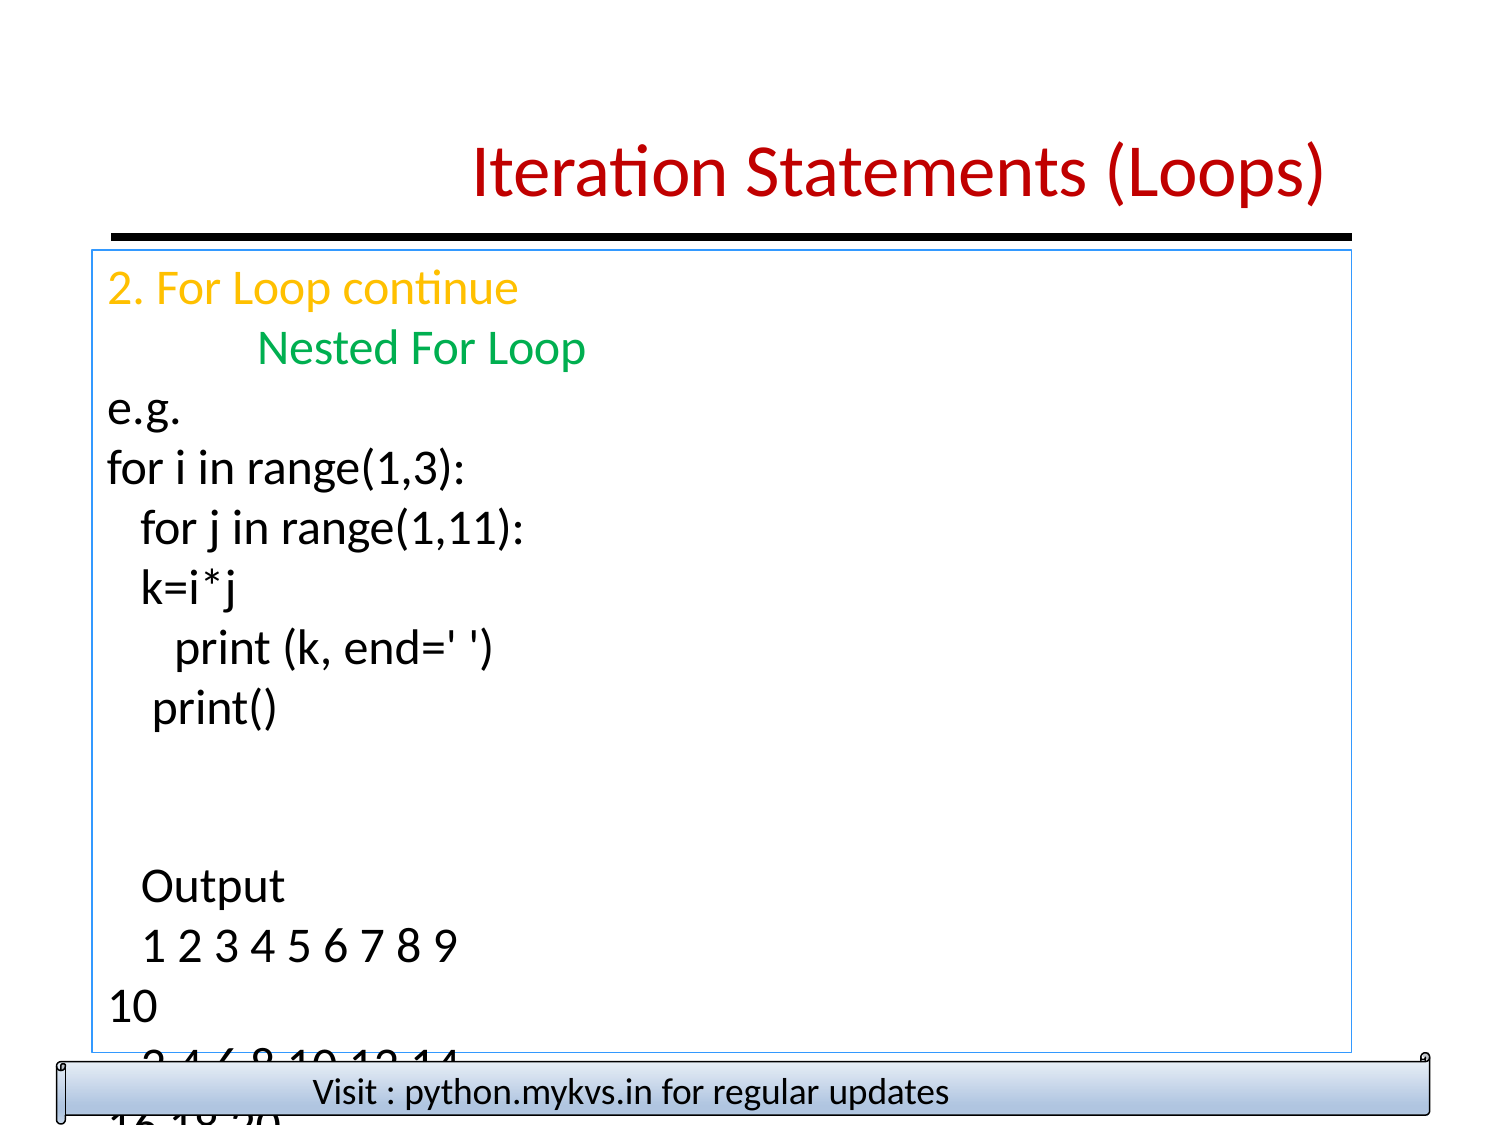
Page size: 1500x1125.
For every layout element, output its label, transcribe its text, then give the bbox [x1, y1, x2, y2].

text_box 2. For Loop continue Nested For Loop e.g. for i in range(1,3): for j in range(1,11): k=i*j print (k, end=' ') print() Output 1 2 3 4 5 6 7 8 9 10 2 4 6 8 10 12 14 16 18 20 [104, 252, 615, 1050]
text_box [55, 1051, 1431, 1125]
title Iteration Statements (Loops) [469, 119, 1339, 236]
text_box [92, 249, 1352, 1050]
title Iteration Statements (Loops) [469, 237, 1339, 249]
